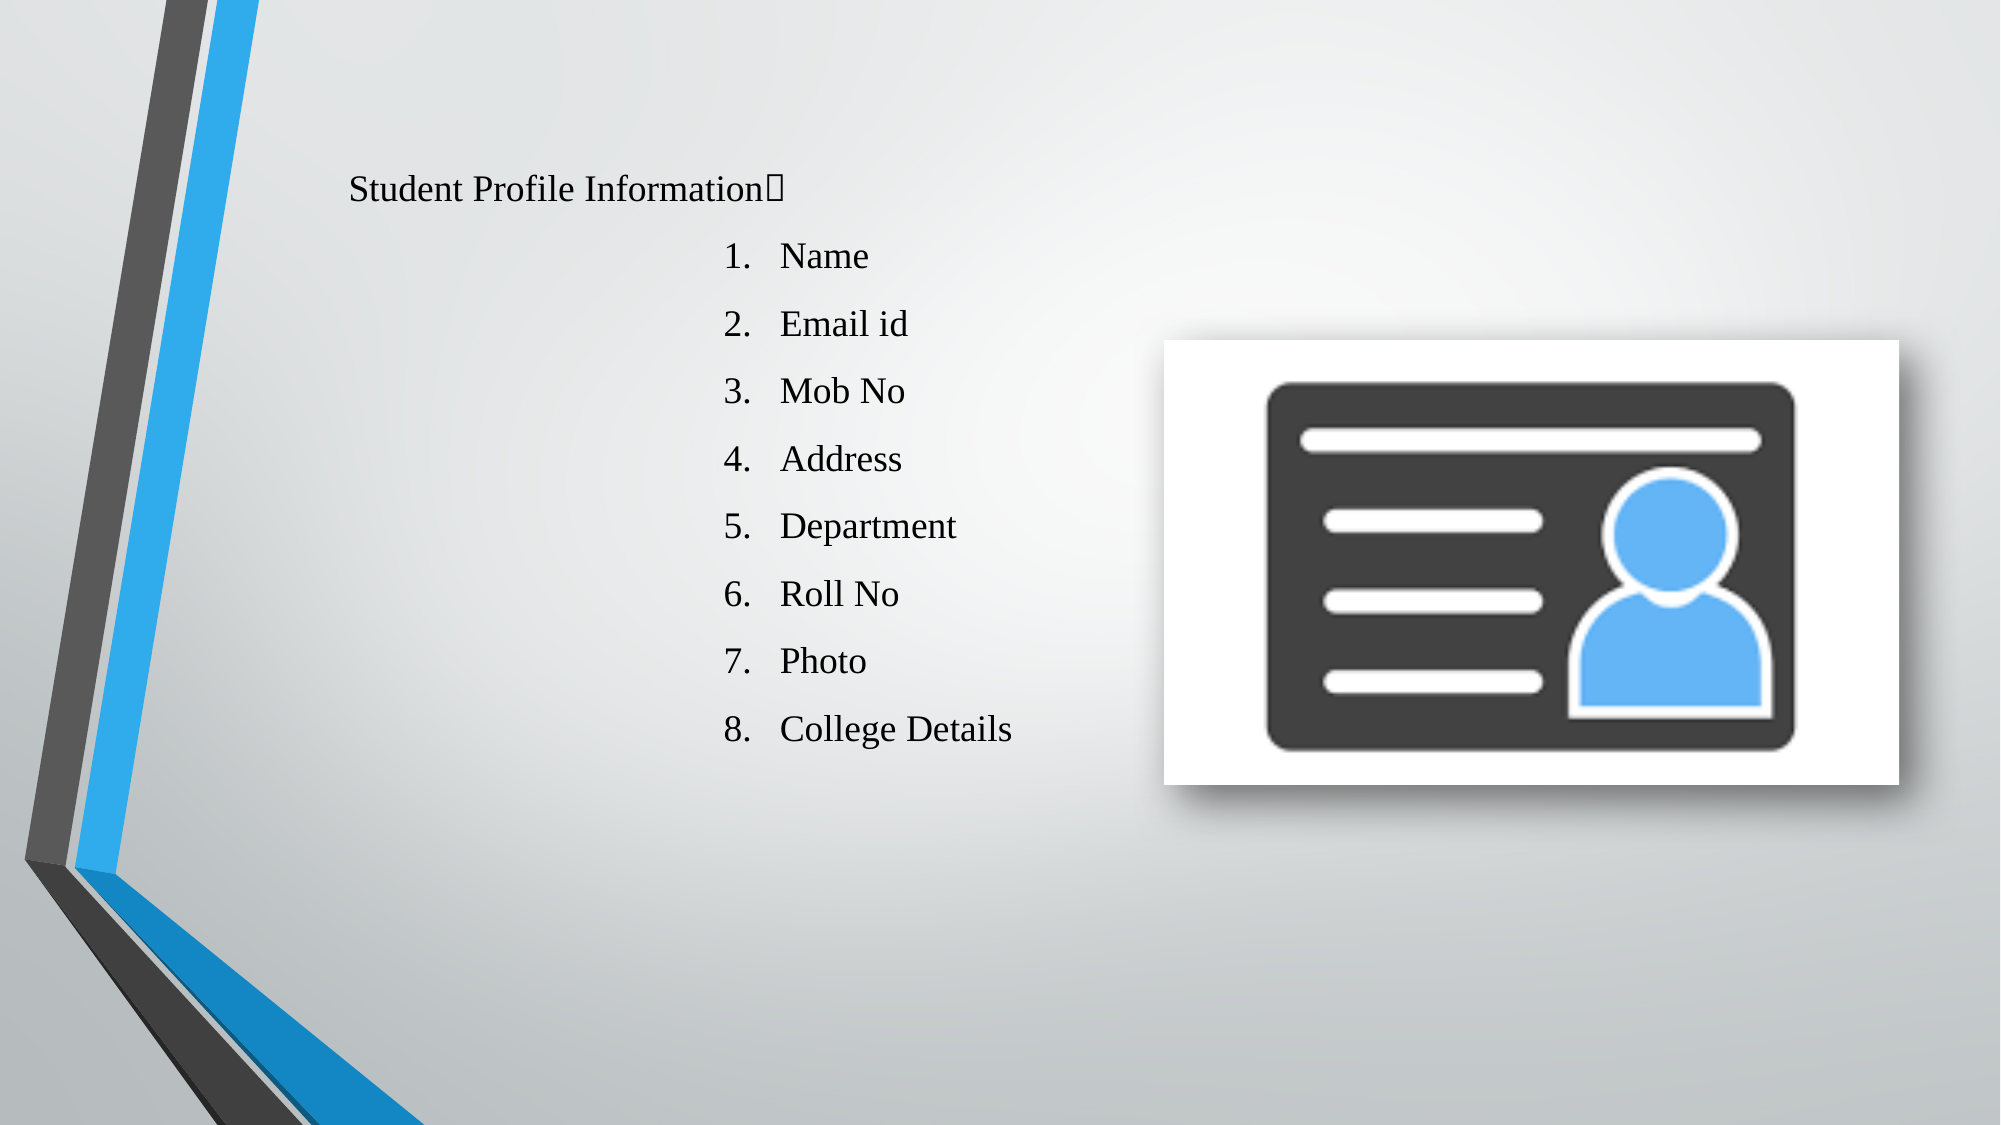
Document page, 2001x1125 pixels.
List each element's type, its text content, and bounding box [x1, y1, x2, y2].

text_box Student Profile Information Name Email id Mob No Address Department Roll No Photo College Details [333, 156, 1129, 756]
picture [1160, 340, 1900, 785]
